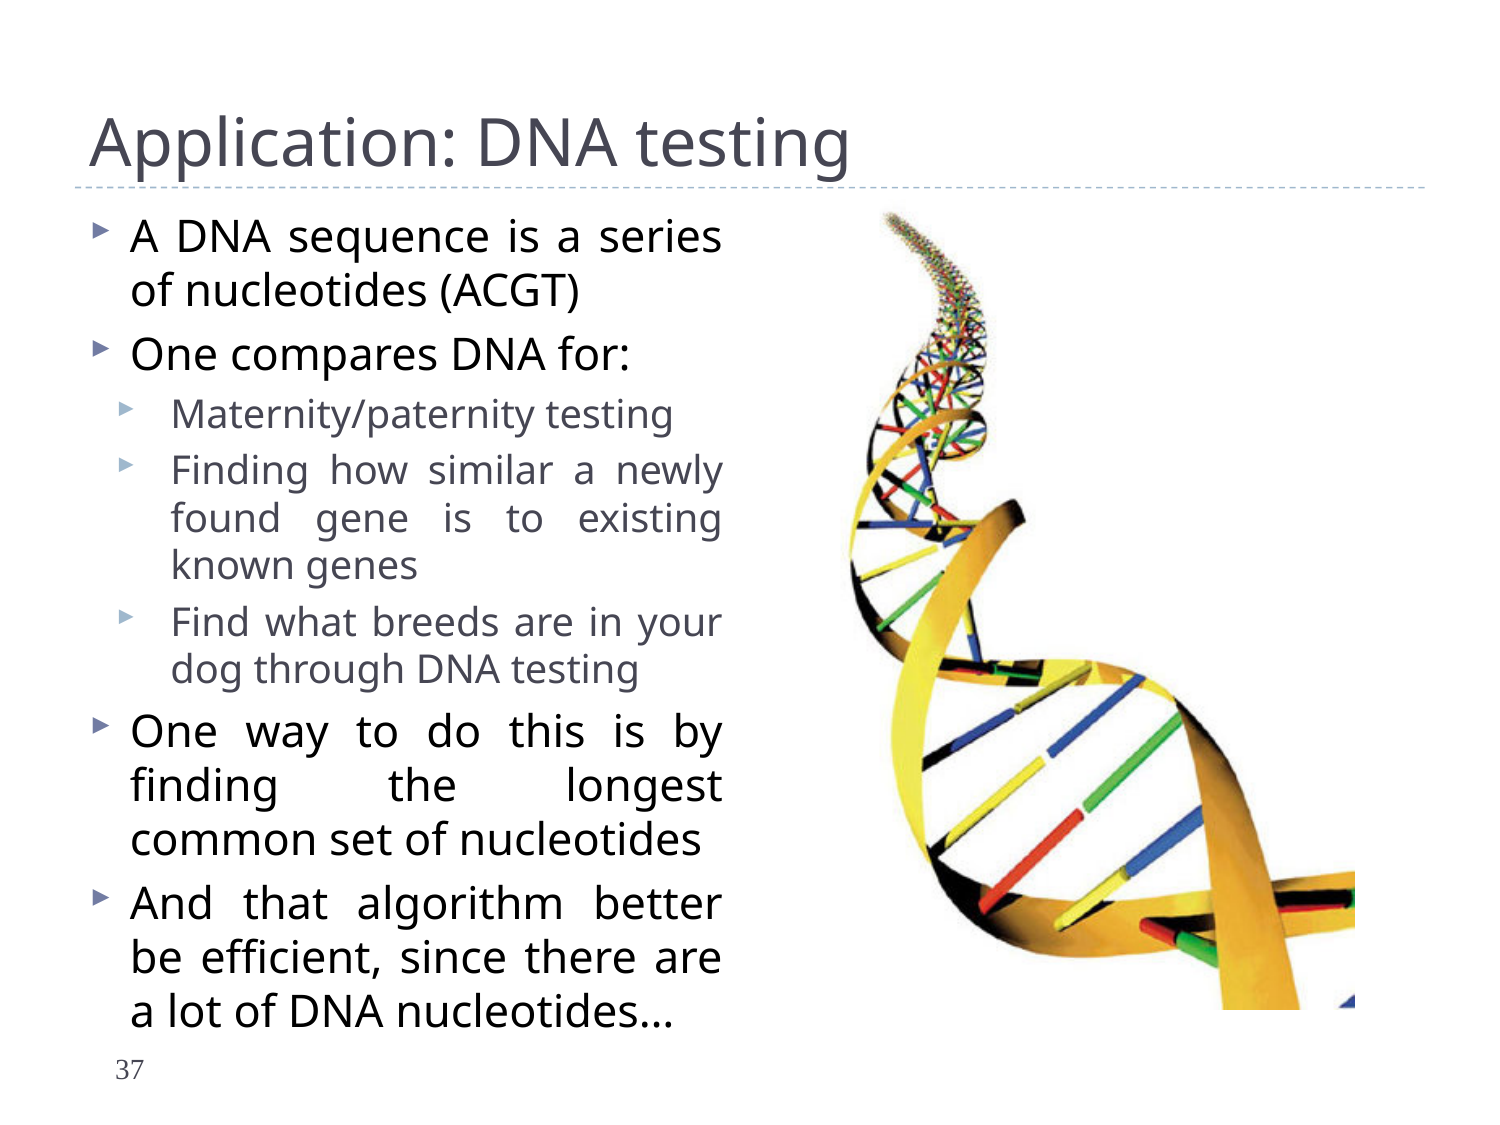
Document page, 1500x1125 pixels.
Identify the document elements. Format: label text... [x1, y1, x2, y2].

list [827, 199, 1355, 1010]
list A DNA sequence is a series of nucleotides (ACGT) One compares DNA for: Maternity/paternity testing Finding how similar a newly found gene is to existing known genes Find what breeds are in your dog through DNA testing One way to do this is by finding the longest common set of nucleotides And that algorithm better be efficient, since there are a lot of DNA nucleotides… [75, 200, 738, 1063]
title Application: DNA testing [75, 37, 1425, 188]
slide_number 37 [100, 1063, 426, 1103]
